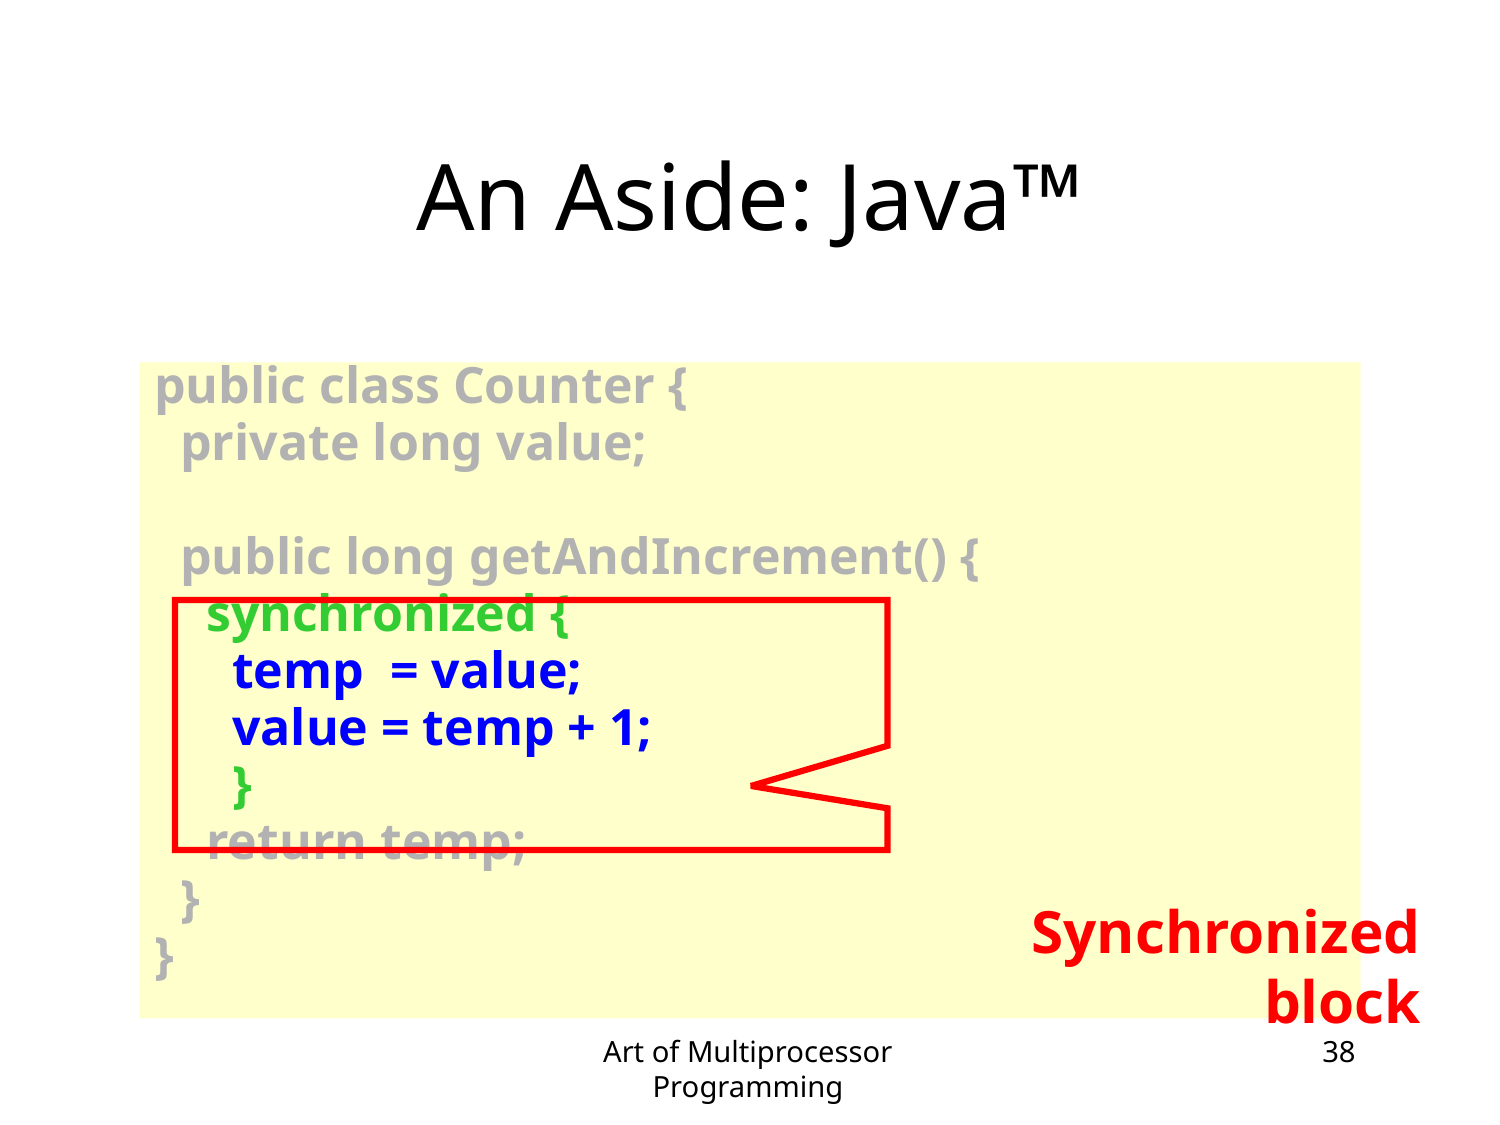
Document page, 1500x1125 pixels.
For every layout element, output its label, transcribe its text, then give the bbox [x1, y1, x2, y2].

text_box public class Counter { private long value; public long getAndIncrement() { synchronized { temp = value; value = temp + 1; } return temp; } } [139, 362, 1361, 1019]
text_box [174, 600, 888, 850]
title An Aside: Java™ [112, 99, 1388, 288]
text_box Synchronized block [866, 887, 1436, 973]
text_box Art of Multiprocessor Programming [510, 1025, 986, 1101]
text_box ‹#› [1058, 1025, 1371, 1101]
